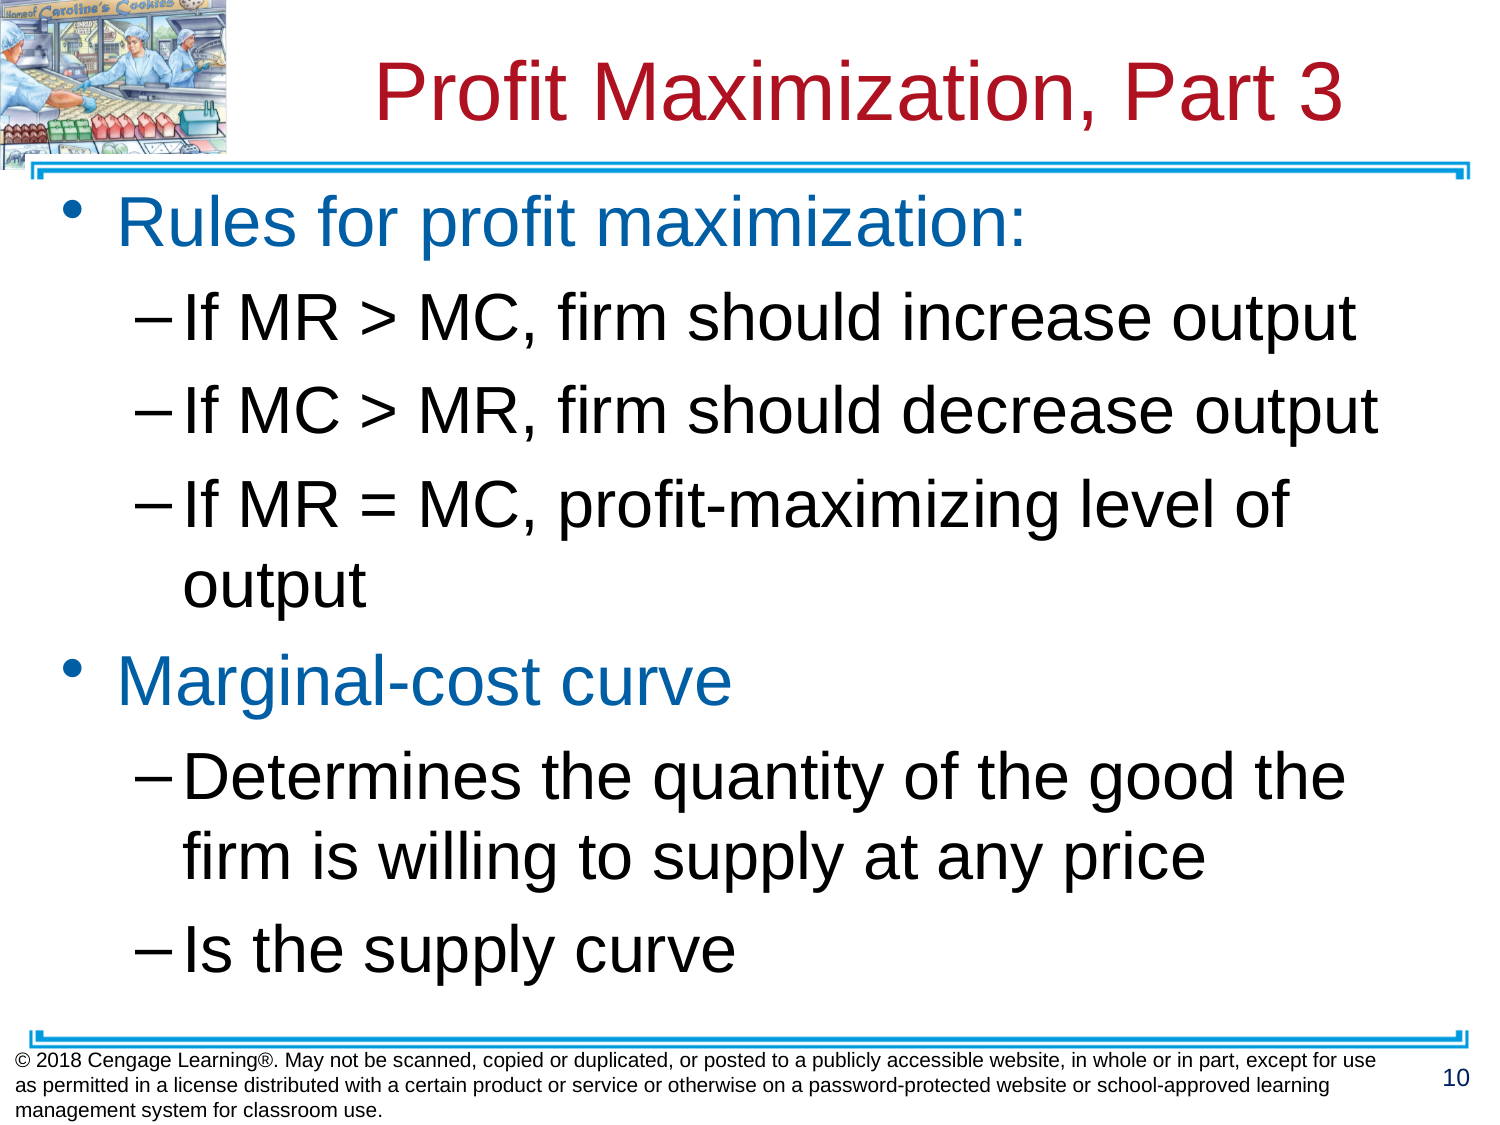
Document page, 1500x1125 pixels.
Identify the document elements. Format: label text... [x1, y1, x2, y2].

slide_number 10 [1412, 1052, 1500, 1117]
picture [25, 1024, 1475, 1057]
footer © 2018 Cengage Learning®. May not be scanned, copied or duplicated, or posted to a publicly accessible website, in whole or in part, except for use as permitted in a license distributed with a certain product or service or otherwise on a password-protected website or school-approved learning management system for classroom use. [0, 1043, 1400, 1125]
picture [0, 0, 1475, 186]
title Profit Maximization, Part 3 [219, 16, 1500, 158]
list Rules for profit maximization: If MR > MC, firm should increase output If MC > MR, firm should decrease output If MR = MC, profit-maximizing level of output Marginal-cost curve Determines the quantity of the good the firm is willing to supply at any price Is the supply curve [45, 168, 1455, 1013]
